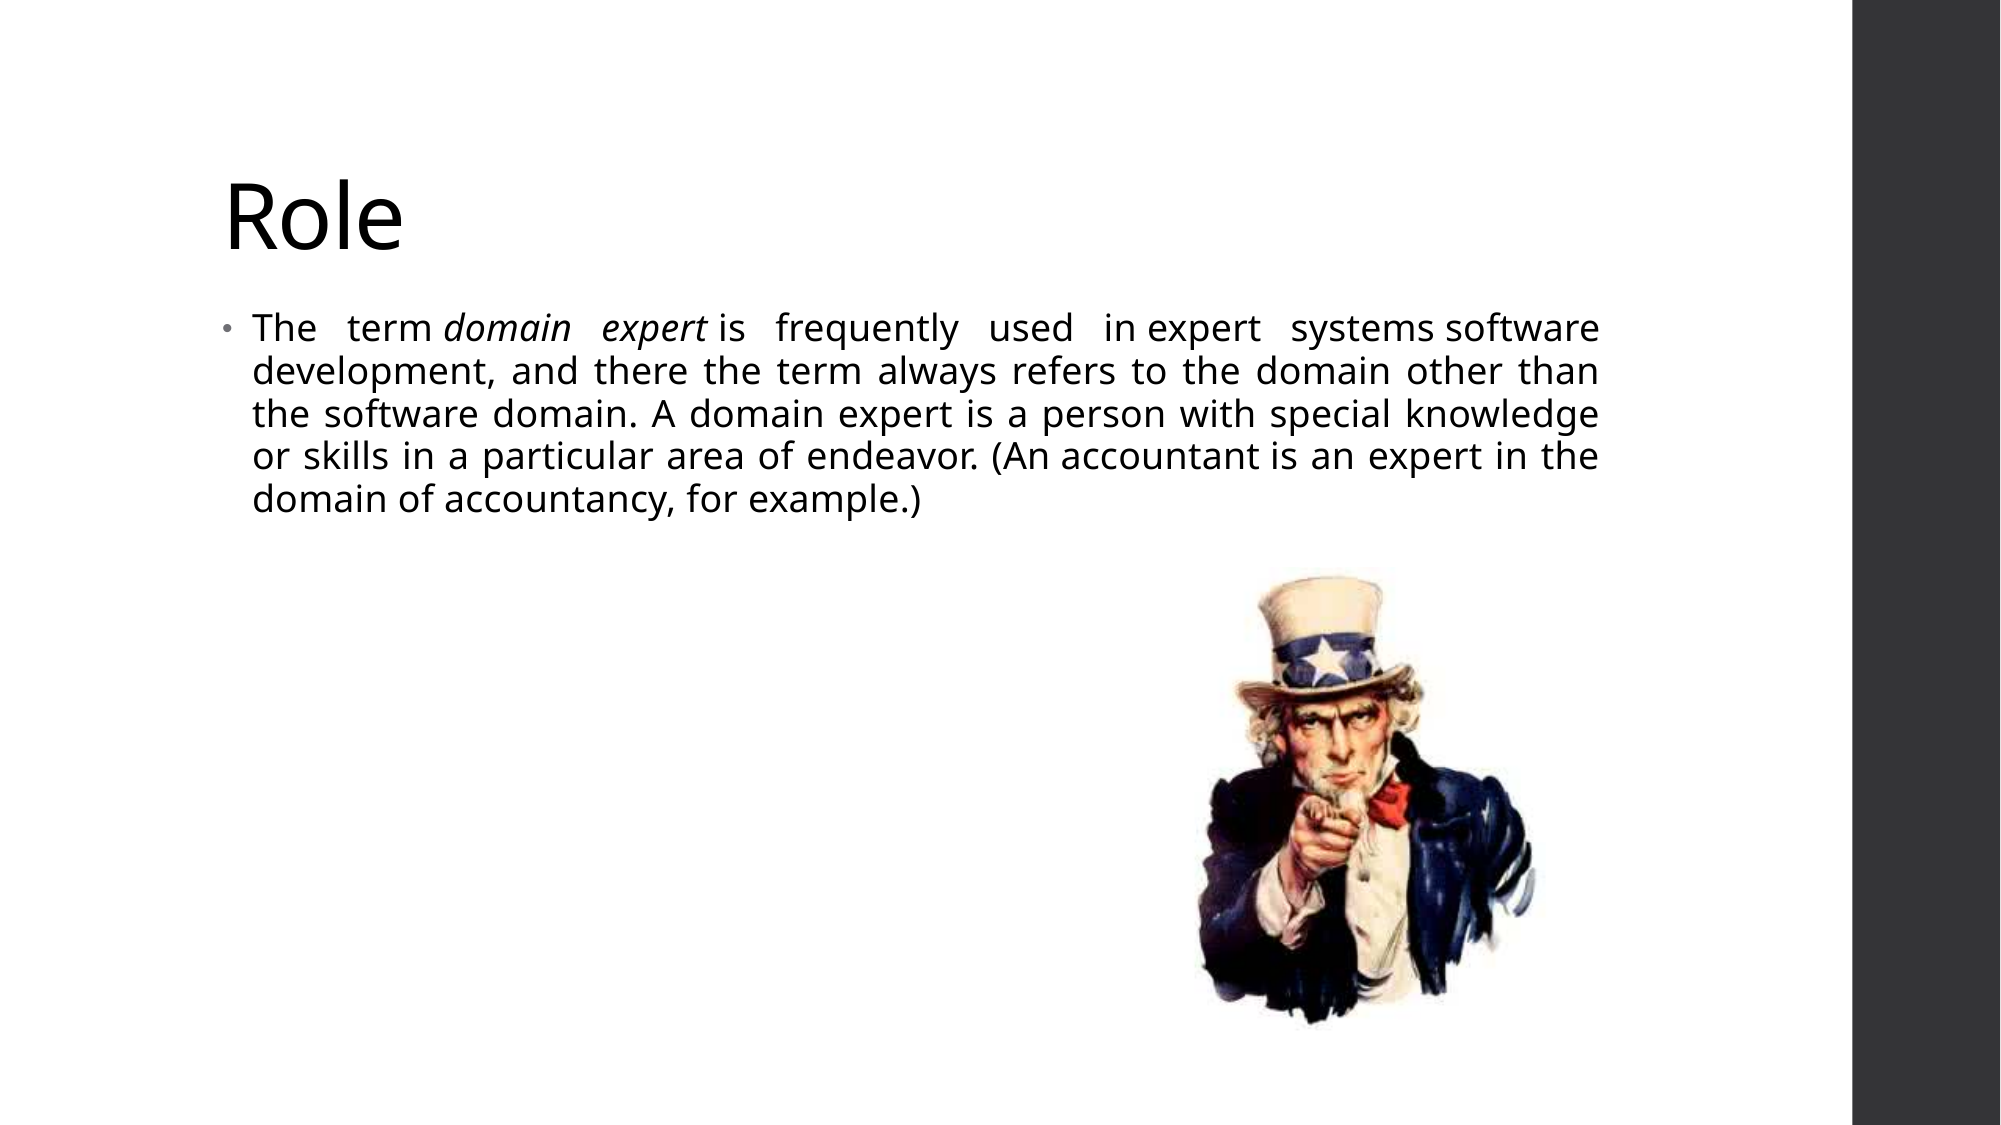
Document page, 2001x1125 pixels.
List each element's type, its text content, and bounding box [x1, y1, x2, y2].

list The term domain expert is frequently used in expert systems software development, and there the term always refers to the domain other than the software domain. A domain expert is a person with special knowledge or skills in a particular area of endeavor. (An accountant is an expert in the domain of accountancy, for example.) [206, 299, 1617, 1014]
title Role [206, 60, 1797, 278]
picture [1170, 567, 1549, 1037]
